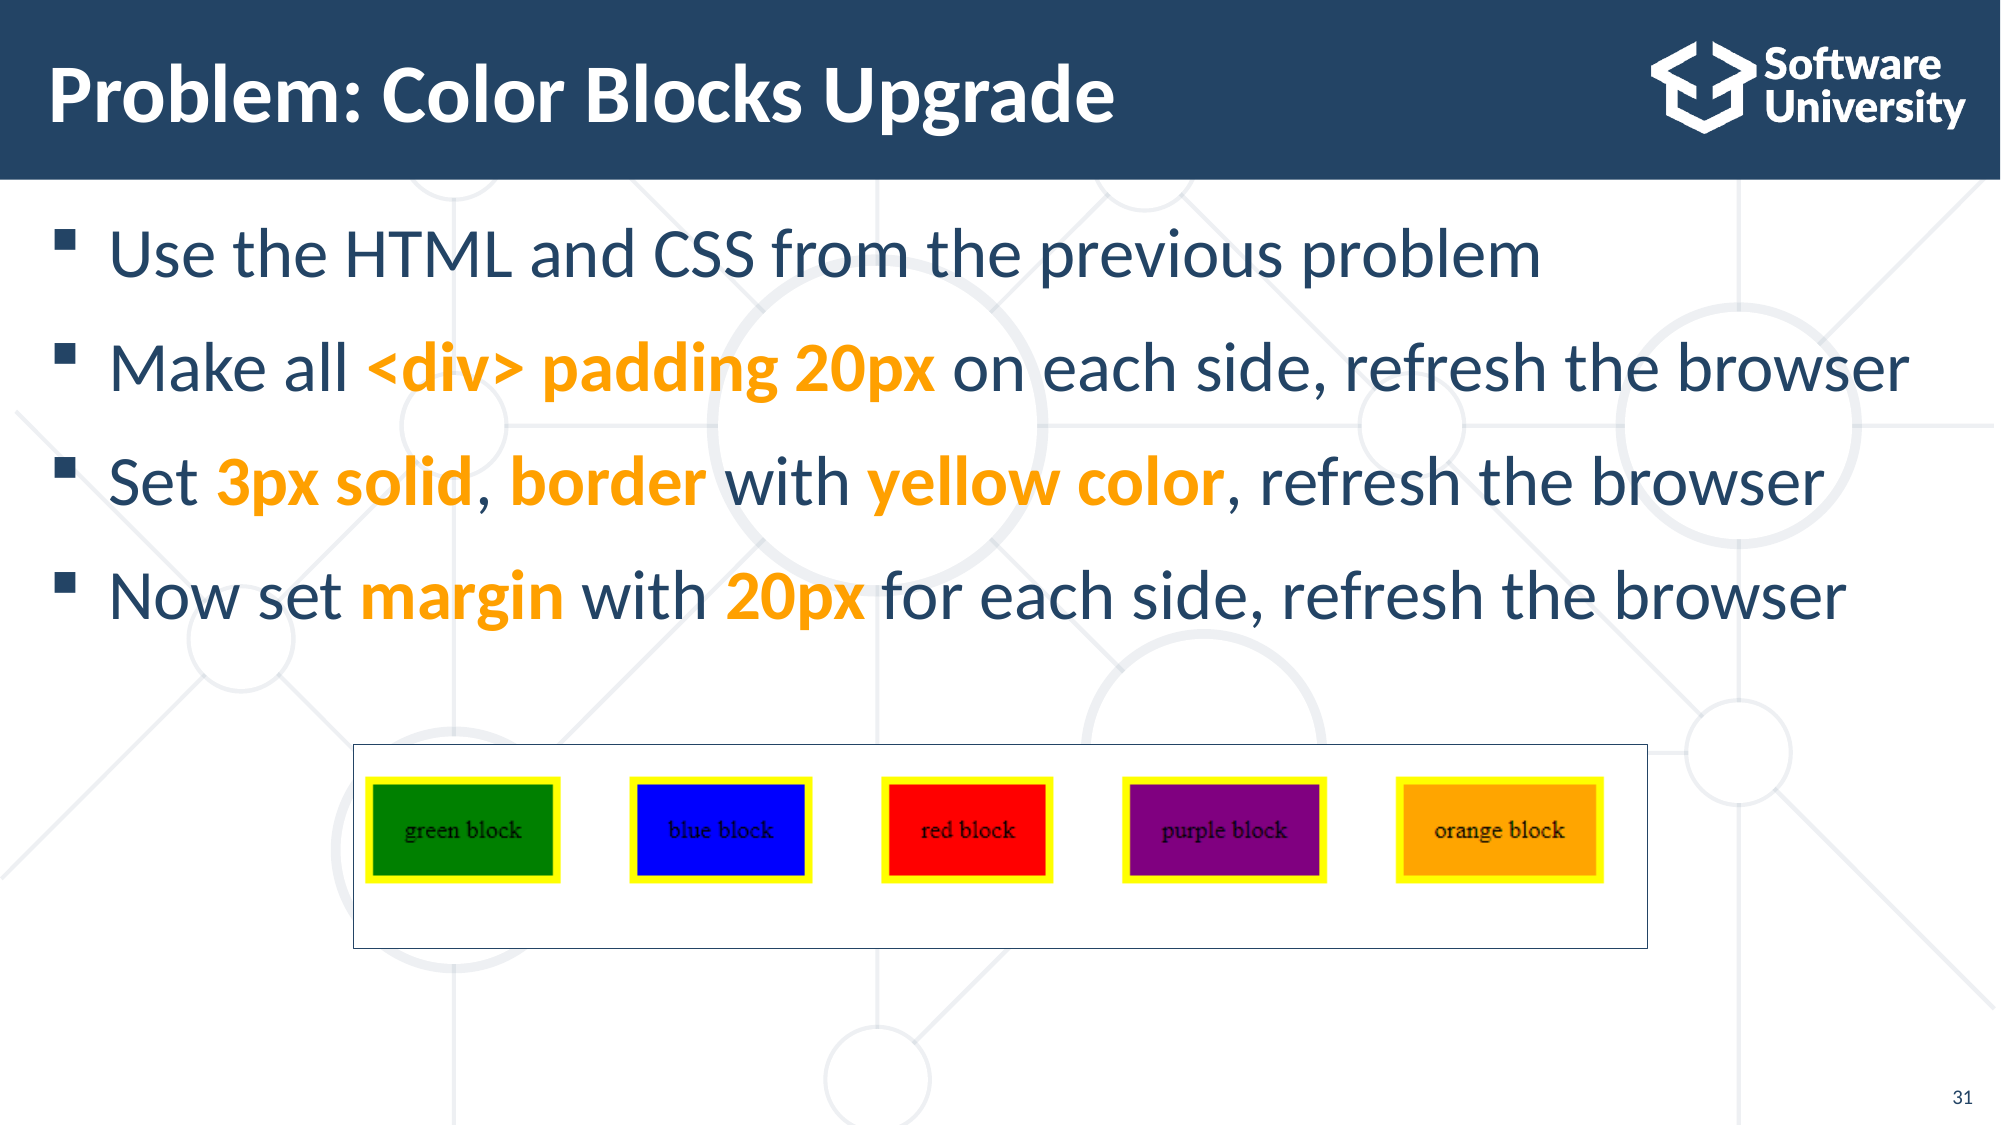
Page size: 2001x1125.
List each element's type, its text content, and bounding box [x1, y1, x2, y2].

picture [1651, 41, 1966, 134]
picture [353, 744, 1648, 949]
slide_number 31 [1927, 1067, 1989, 1117]
title Problem: Color Blocks Upgrade [31, 16, 1625, 162]
list Use the HTML and CSS from the previous problem Make all <div> padding 20px on each side, refresh the browser Set 3px solid, border with yellow color, refresh the browser Now set margin with 20px for each side, refresh the browser [31, 196, 1970, 1104]
